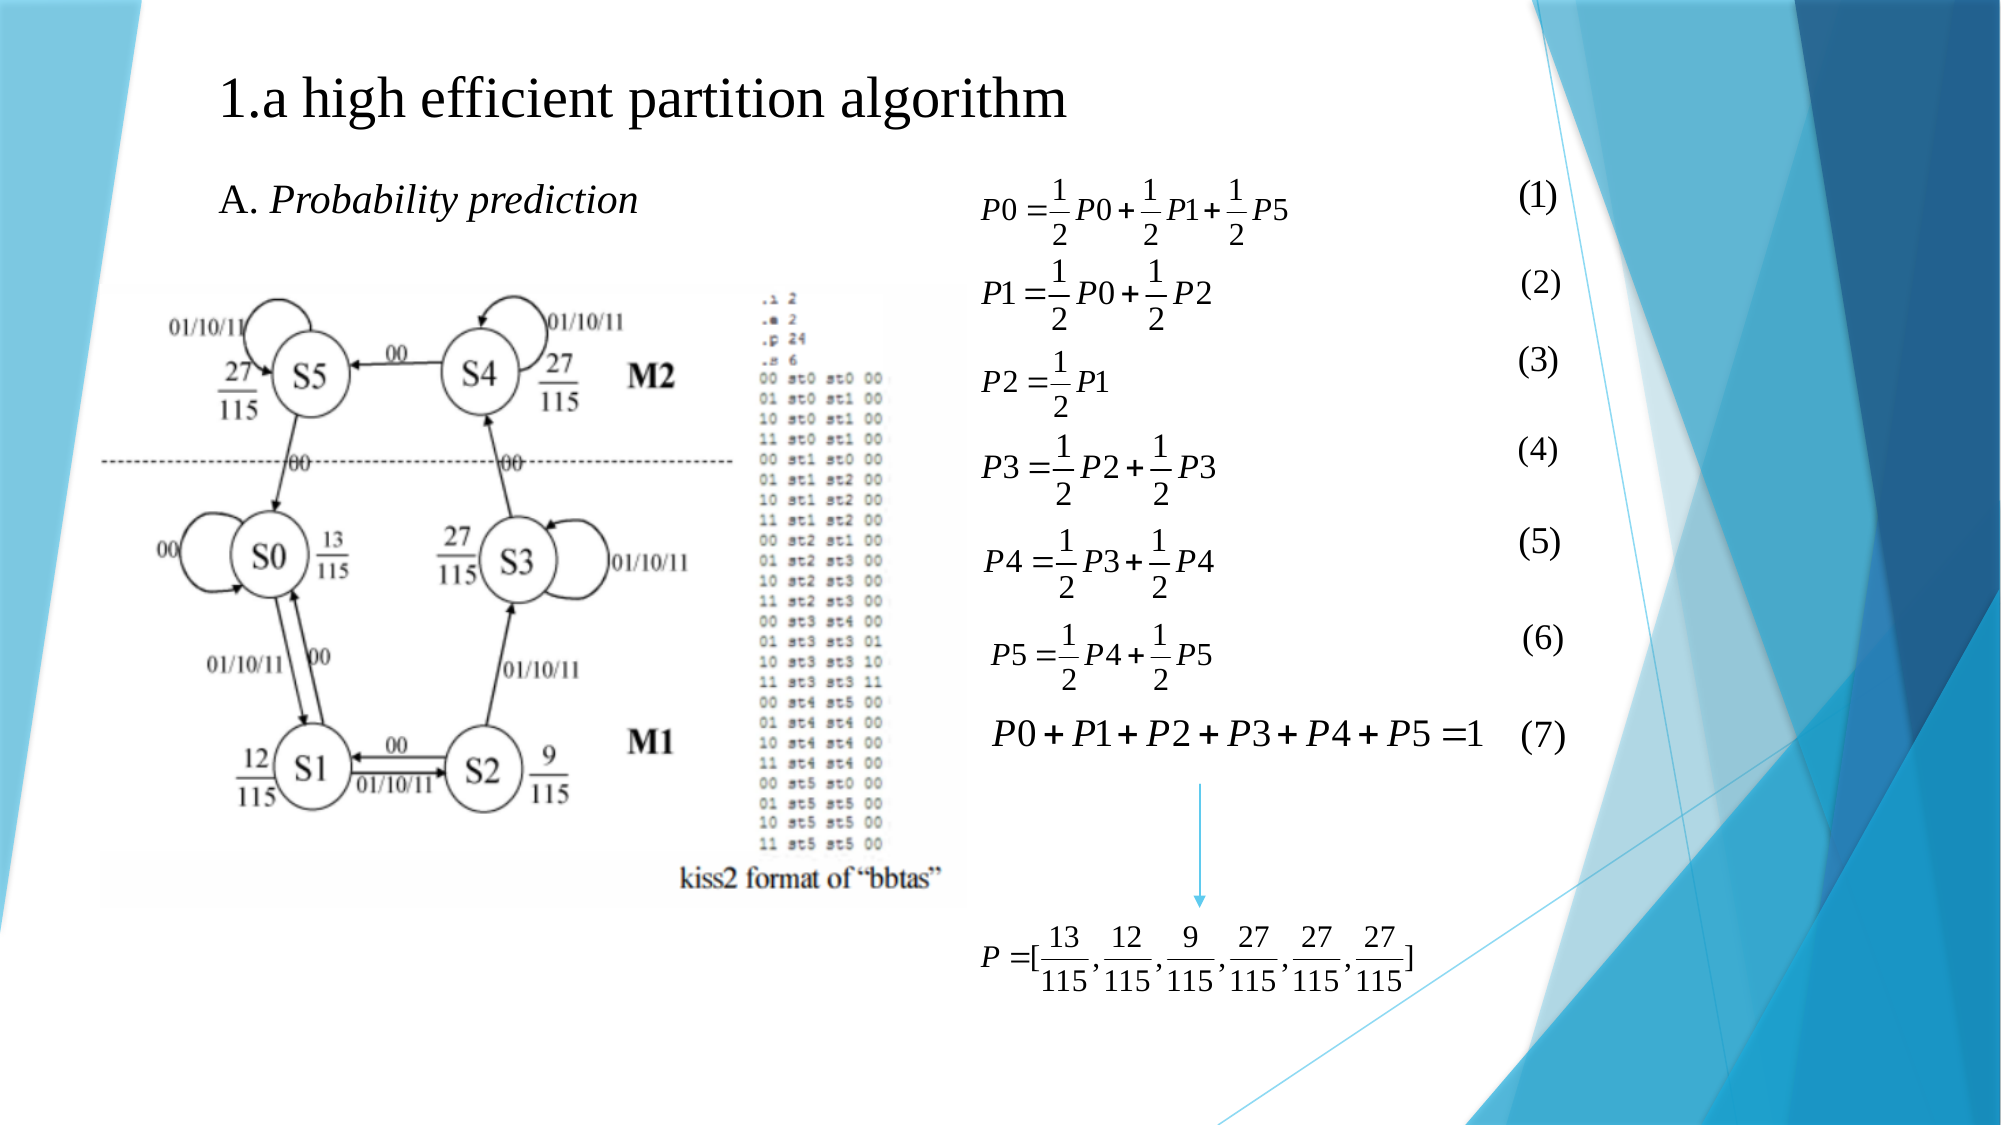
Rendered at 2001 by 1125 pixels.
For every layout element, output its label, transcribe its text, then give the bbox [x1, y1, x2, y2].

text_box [1512, 337, 1566, 388]
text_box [974, 340, 1113, 423]
text_box 1.a high efficient partition algorithm [203, 51, 1206, 207]
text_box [1516, 616, 1572, 666]
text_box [1515, 261, 1569, 309]
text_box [1512, 428, 1566, 476]
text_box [974, 423, 1221, 514]
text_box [1512, 518, 1568, 570]
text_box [984, 709, 1490, 757]
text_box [1512, 171, 1567, 225]
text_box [977, 518, 1221, 606]
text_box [974, 249, 1218, 339]
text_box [974, 916, 1419, 1000]
picture [100, 283, 967, 908]
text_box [984, 614, 1219, 699]
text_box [974, 169, 1294, 254]
text_box A. Probability prediction [203, 164, 889, 275]
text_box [1514, 711, 1574, 765]
